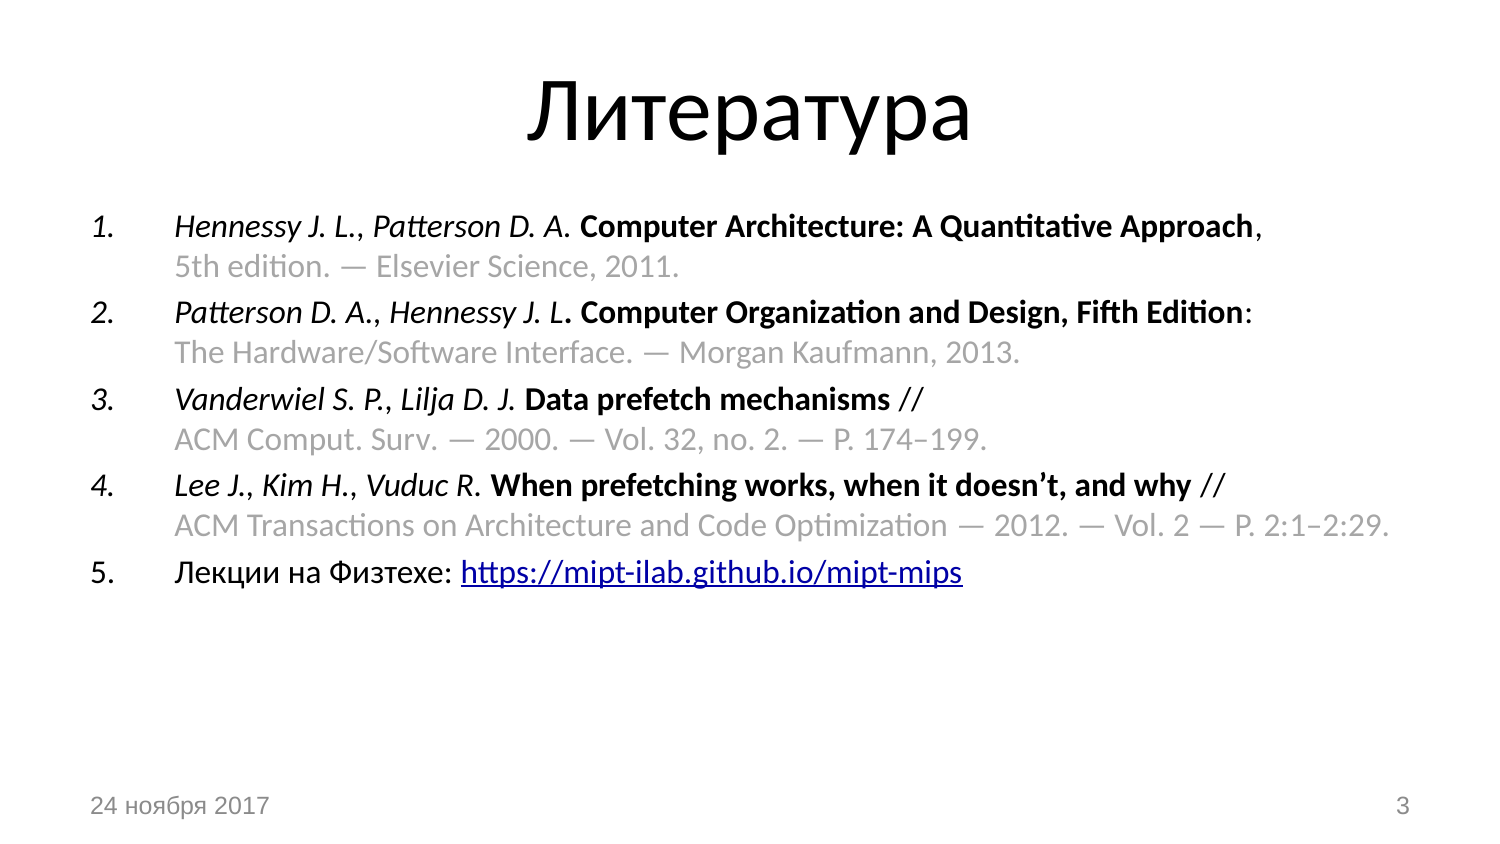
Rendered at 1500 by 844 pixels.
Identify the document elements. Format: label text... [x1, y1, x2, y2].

slide_number 24 ноября 2017 [75, 782, 425, 827]
list Hennessy J. L., Patterson D. A. Computer Architecture: A Quantitative Approach, 5th edition. — Elsevier Science, 2011. Patterson D. A., Hennessy J. L. Computer Organization and Design, Fifth Edition: The Hardware/Software Interface. — Morgan Kaufmann, 2013. Vanderwiel S. P., Lilja D. J. Data prefetch mechanisms // ACM Comput. Surv. — 2000. — Vol. 32, no. 2. — P. 174–199. Lee J., Kim H., Vuduc R. When prefetching works, when it doesn’t, and why // ACM Transactions on Architecture and Code Optimization — 2012. — Vol. 2 — P. 2:1–2:29. Лекции на Физтехе: https://mipt-ilab.github.io/mipt-mips [75, 196, 1469, 754]
title Литература [75, 33, 1425, 175]
slide_number 3 [1074, 782, 1425, 827]
